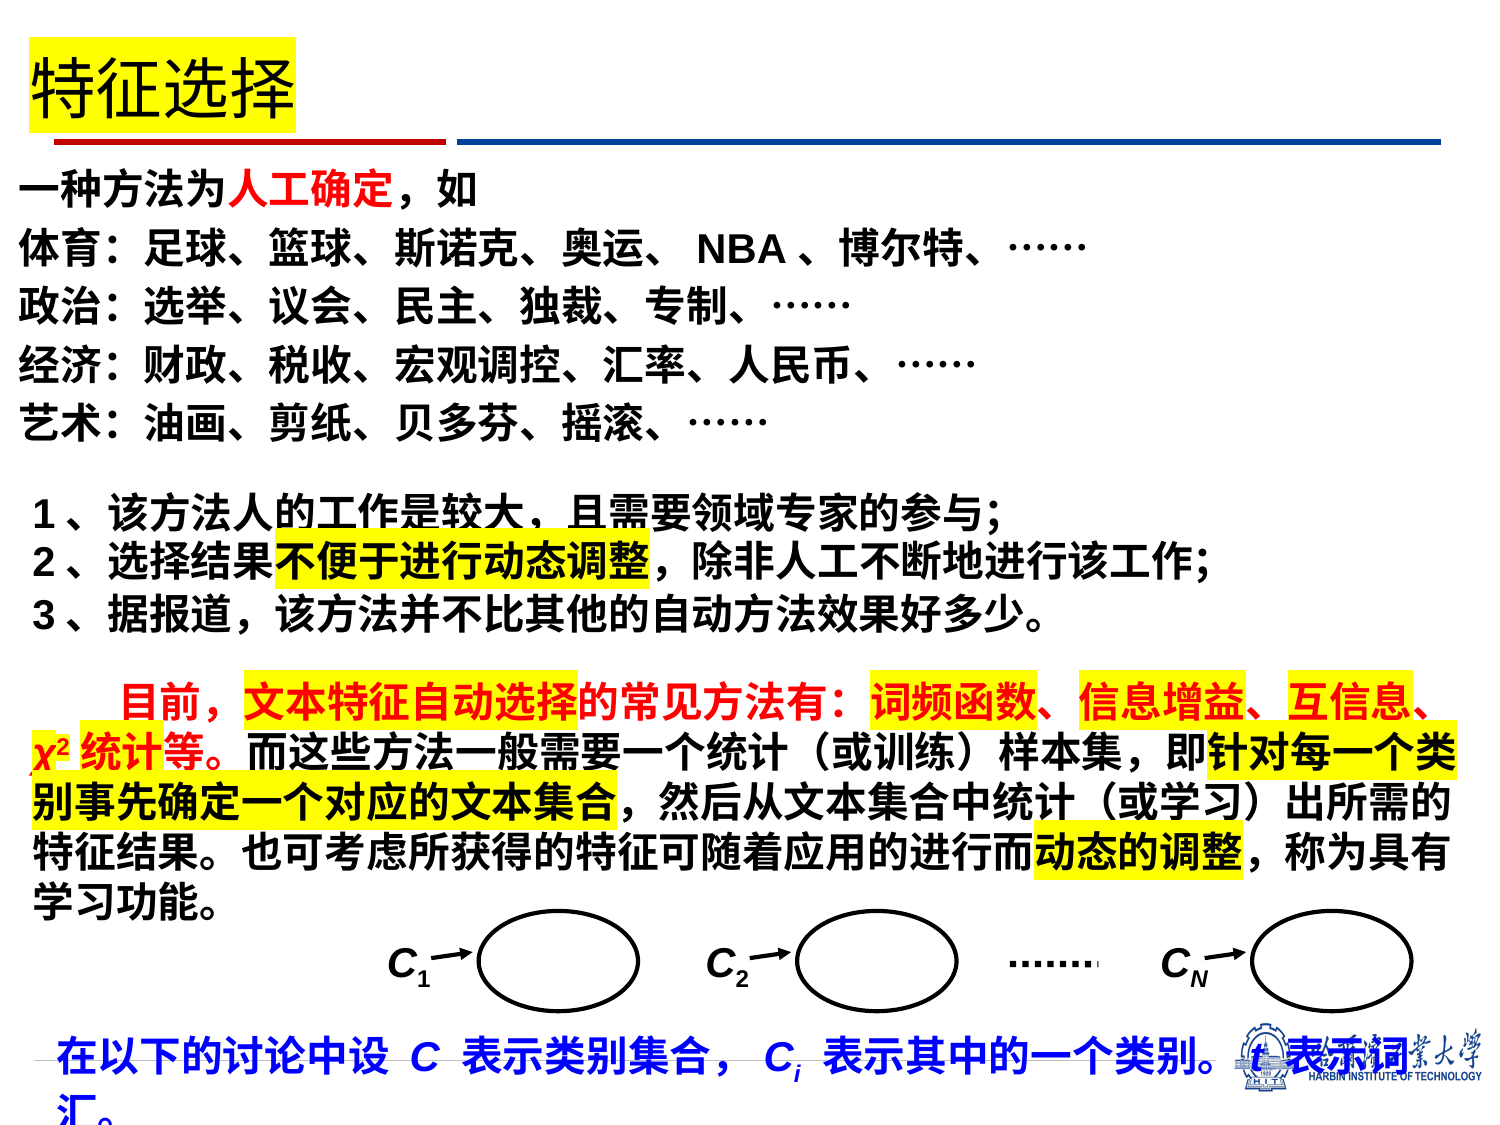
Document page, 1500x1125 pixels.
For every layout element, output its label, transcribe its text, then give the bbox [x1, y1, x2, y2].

text_box C1 [372, 928, 449, 1001]
text_box [797, 910, 957, 1012]
text_box C2 [690, 928, 768, 1001]
text_box 3、据报道，该方法并不比其他的自动方法效果好多少。 [17, 580, 1111, 646]
text_box [749, 947, 792, 961]
text_box [478, 910, 639, 1012]
text_box 2、选择结果不便于进行动态调整，除非人工不断地进行该工作； [17, 527, 1276, 593]
text_box 在以下的讨论中设 C 表示类别集合，Ci 表示其中的一个类别。t 表示词汇。 [41, 1022, 1483, 1125]
text_box CN [1145, 928, 1246, 1001]
text_box [1204, 947, 1247, 961]
text_box [1252, 910, 1412, 1012]
text_box 目前，文本特征自动选择的常见方法有：词频函数、信息增益、互信息、χ2统计等。而这些方法一般需要一个统计（或训练）样本集，即针对每一个类别事先确定一个对应的文本集合，然后从文本集合中统计（或学习）出所需的特征结果。也可考虑所获得的特征可随着应用的进行而动态的调整，称为具有学习功能。 [17, 668, 1483, 934]
title 特征选择 [14, 46, 1444, 139]
text_box 一种方法为人工确定，如 体育：足球、篮球、斯诺克、奥运、NBA、博尔特、…… 政治：选举、议会、民主、独裁、专制、…… 经济：财政、税收、宏观调控、汇率、人民币、…… 艺术：油画、剪纸、贝多芬、摇滚、…… [3, 155, 1469, 455]
text_box [431, 947, 473, 961]
text_box 1、该方法人的工作是较大，且需要领域专家的参与； [17, 479, 1063, 527]
